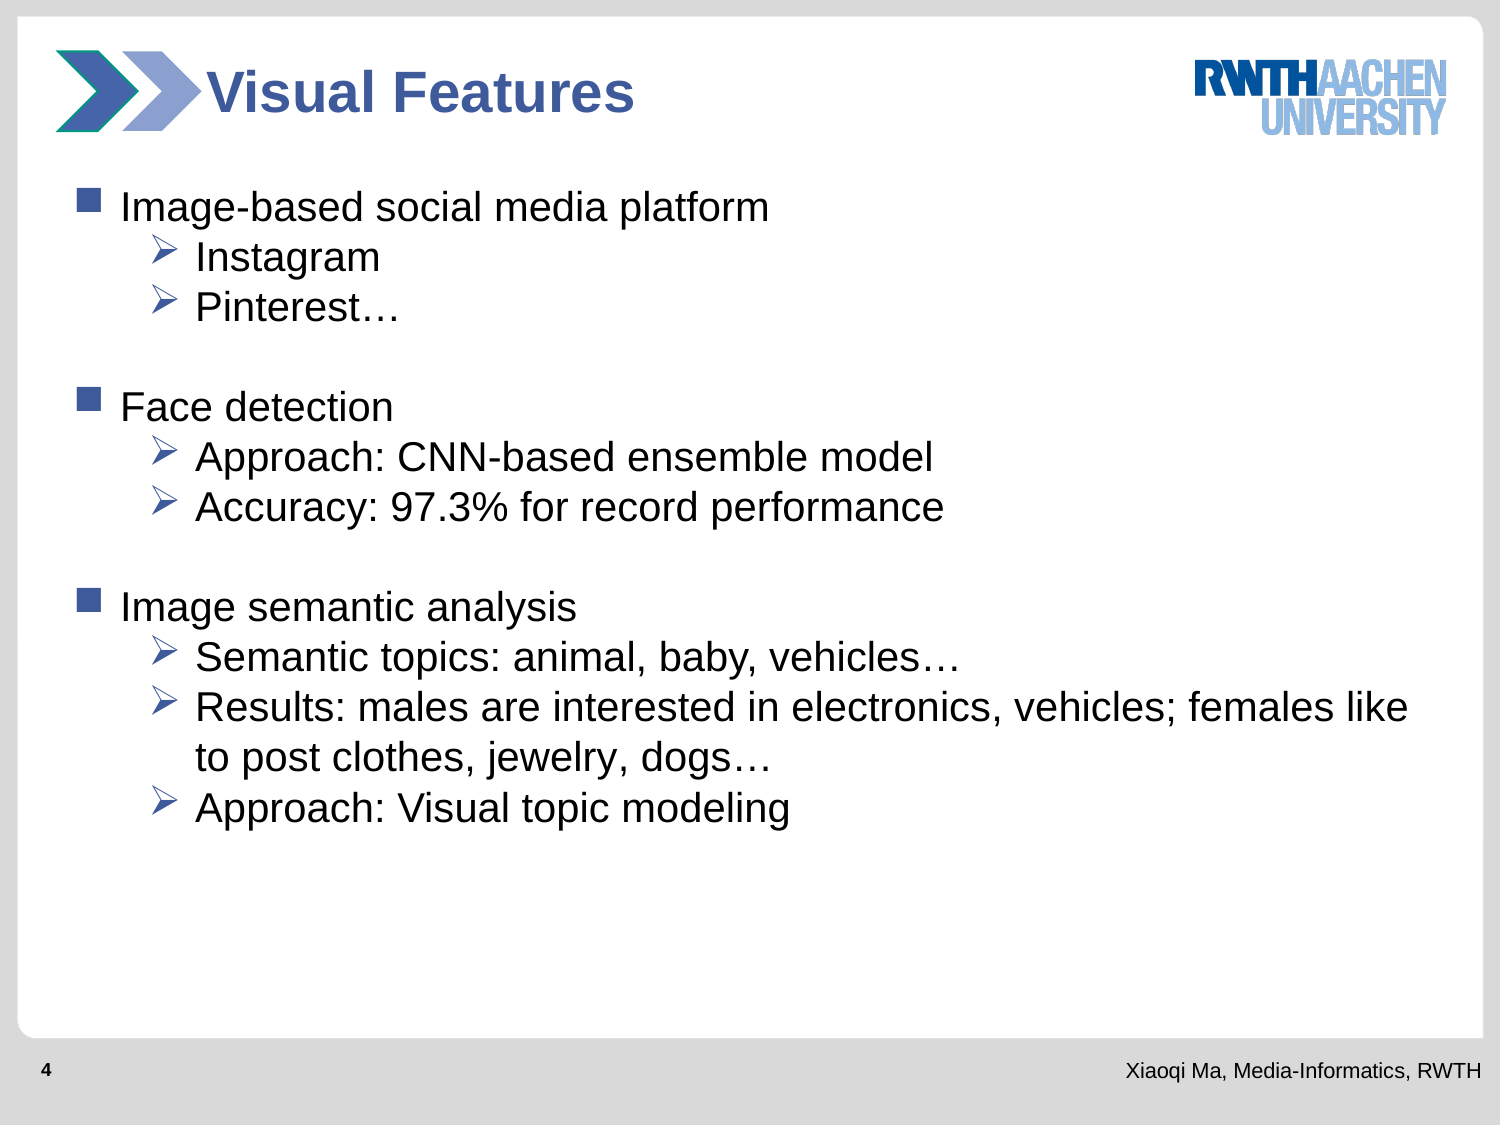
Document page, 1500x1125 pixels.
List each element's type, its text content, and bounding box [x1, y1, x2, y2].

text_box [58, 51, 138, 131]
text_box Visual Features [194, 48, 1150, 131]
footer Xiaoqi Ma, Media-Informatics, RWTH [986, 1056, 1483, 1114]
picture [0, 0, 1500, 1125]
text_box [122, 51, 202, 131]
text_box Image-based social media platform Instagram Pinterest… Face detection Approach: CNN-based ensemble model Accuracy: 97.3% for record performance Image semantic analysis Semantic topics: animal, baby, vehicles… Results: males are interested in electronics, vehicles; females like to post clothes, jewelry, dogs… Approach: Visual topic modeling [58, 172, 1442, 838]
